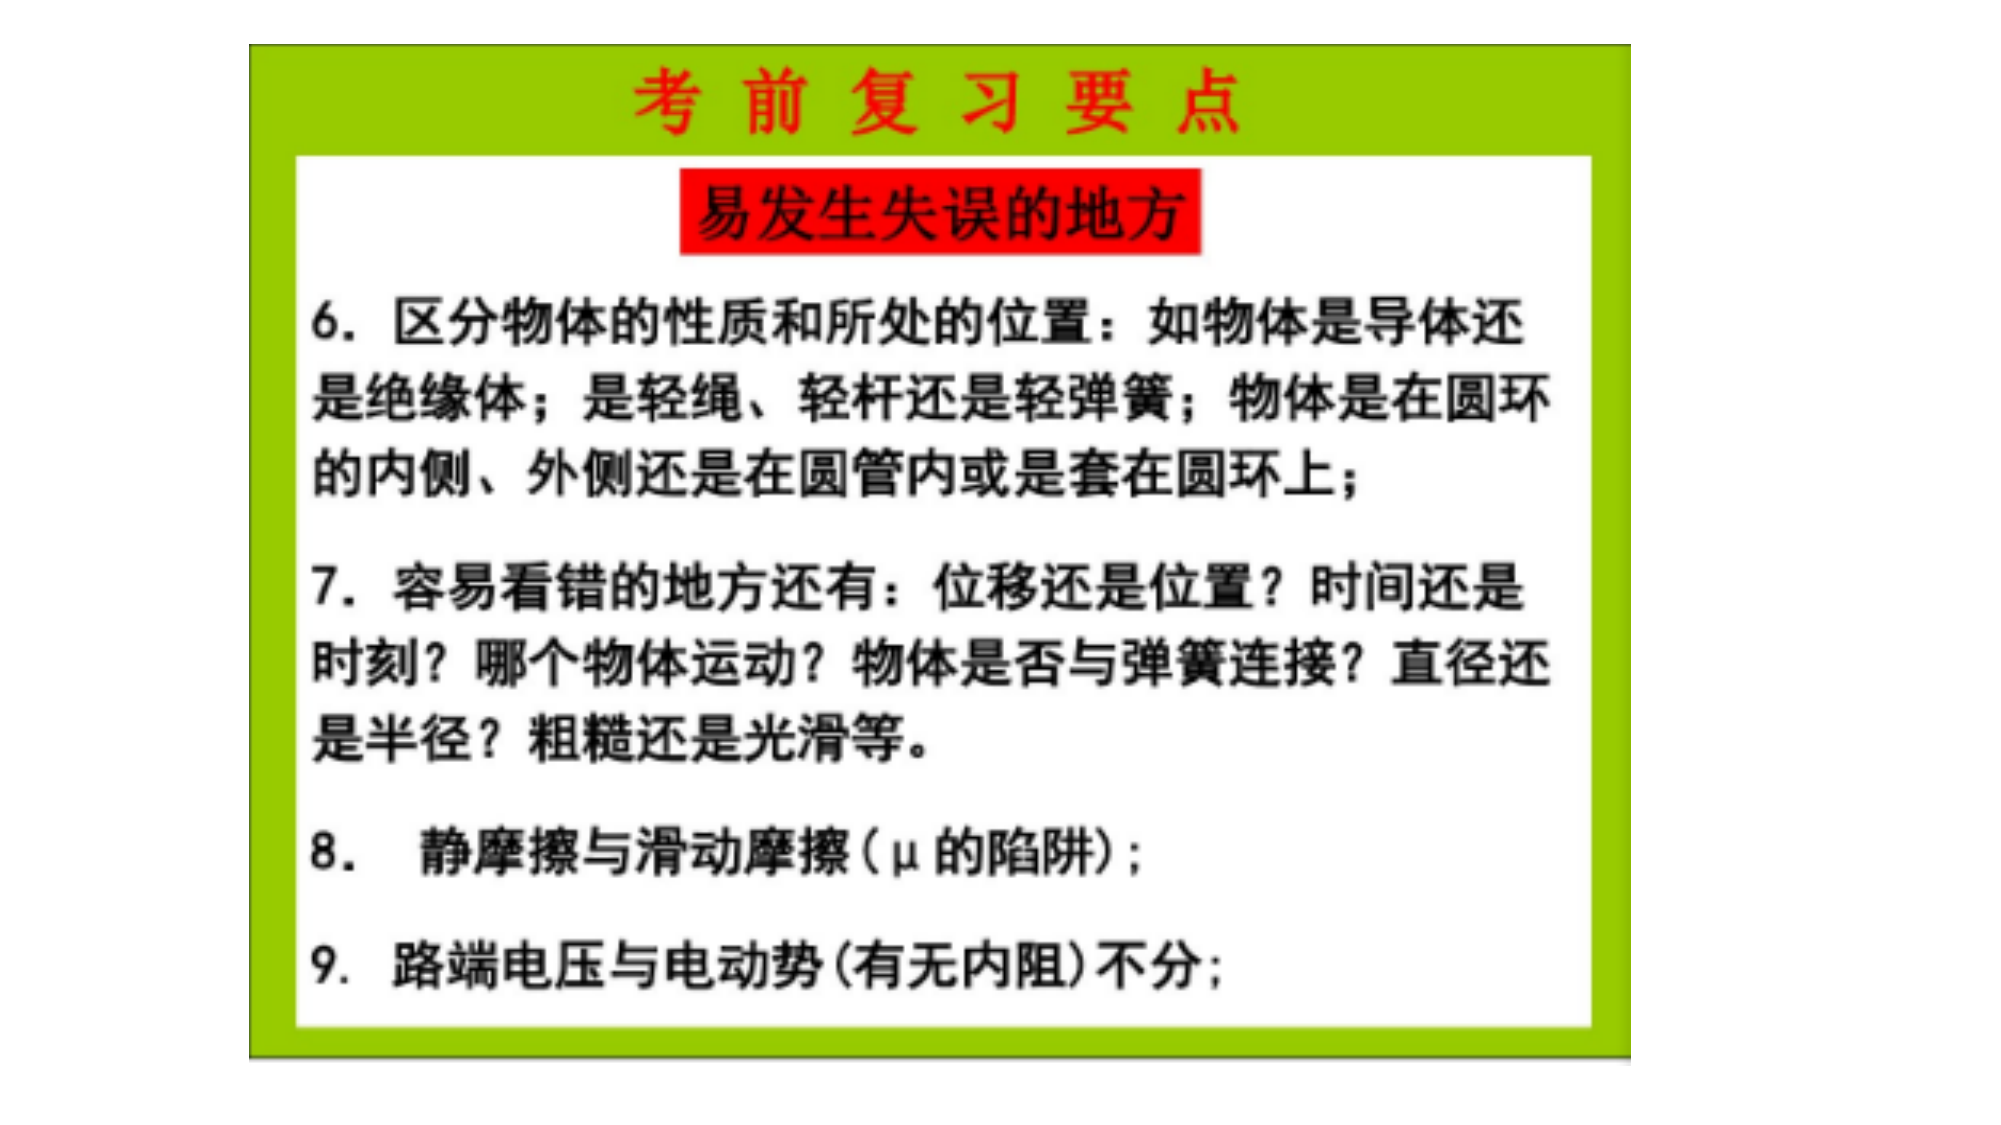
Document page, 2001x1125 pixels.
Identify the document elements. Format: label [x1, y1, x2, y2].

picture [249, 44, 1631, 1066]
